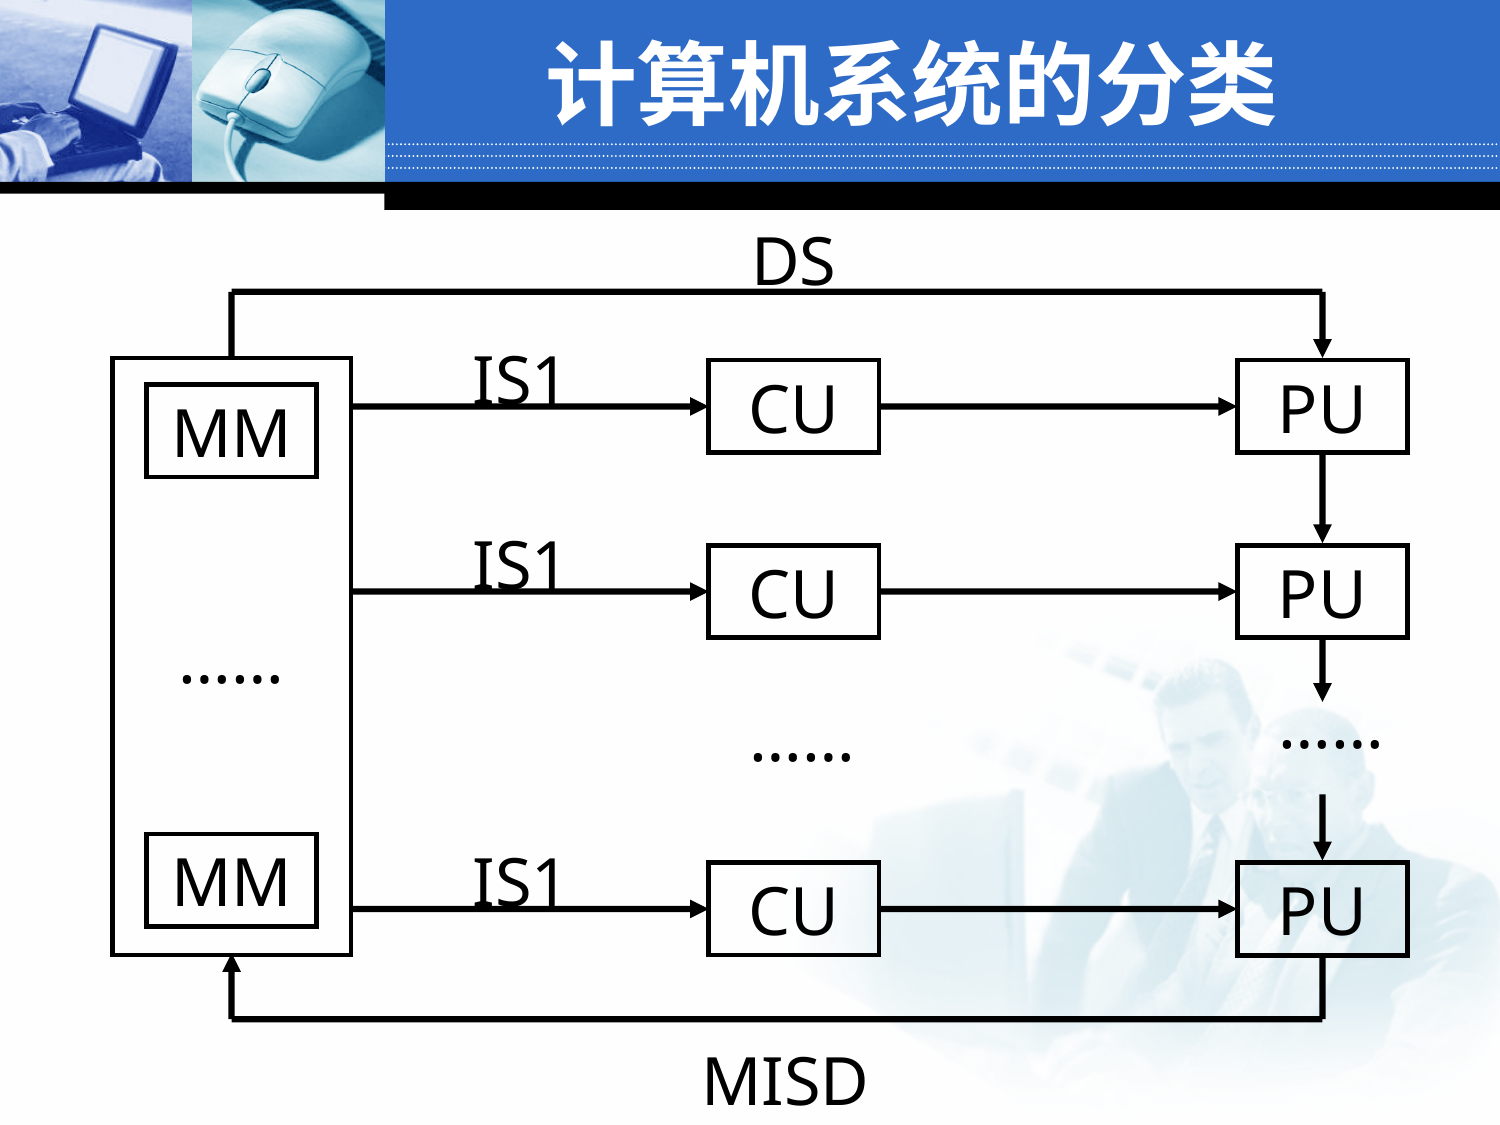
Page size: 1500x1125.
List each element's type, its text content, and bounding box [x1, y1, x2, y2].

picture [0, 0, 385, 181]
text_box 计算机系统的分类 [530, 19, 1294, 144]
picture [0, 194, 1500, 1125]
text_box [112, 212, 1425, 1125]
